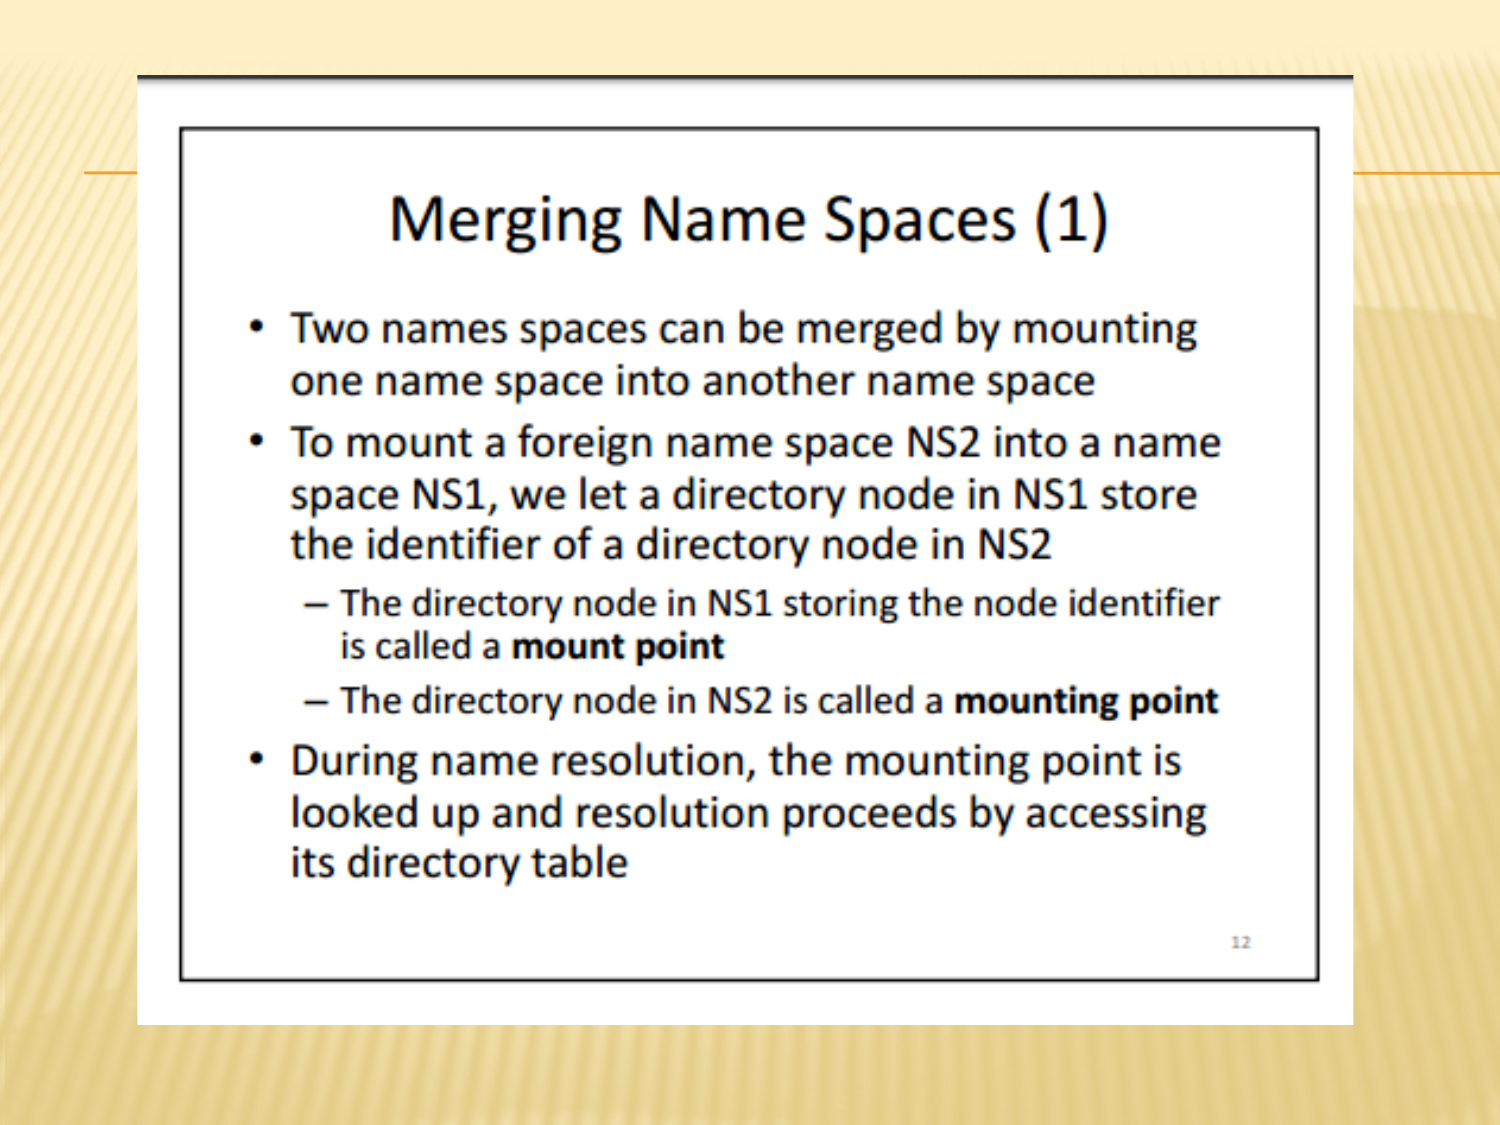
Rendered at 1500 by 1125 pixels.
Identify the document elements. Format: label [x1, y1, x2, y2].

picture [137, 74, 1354, 1026]
